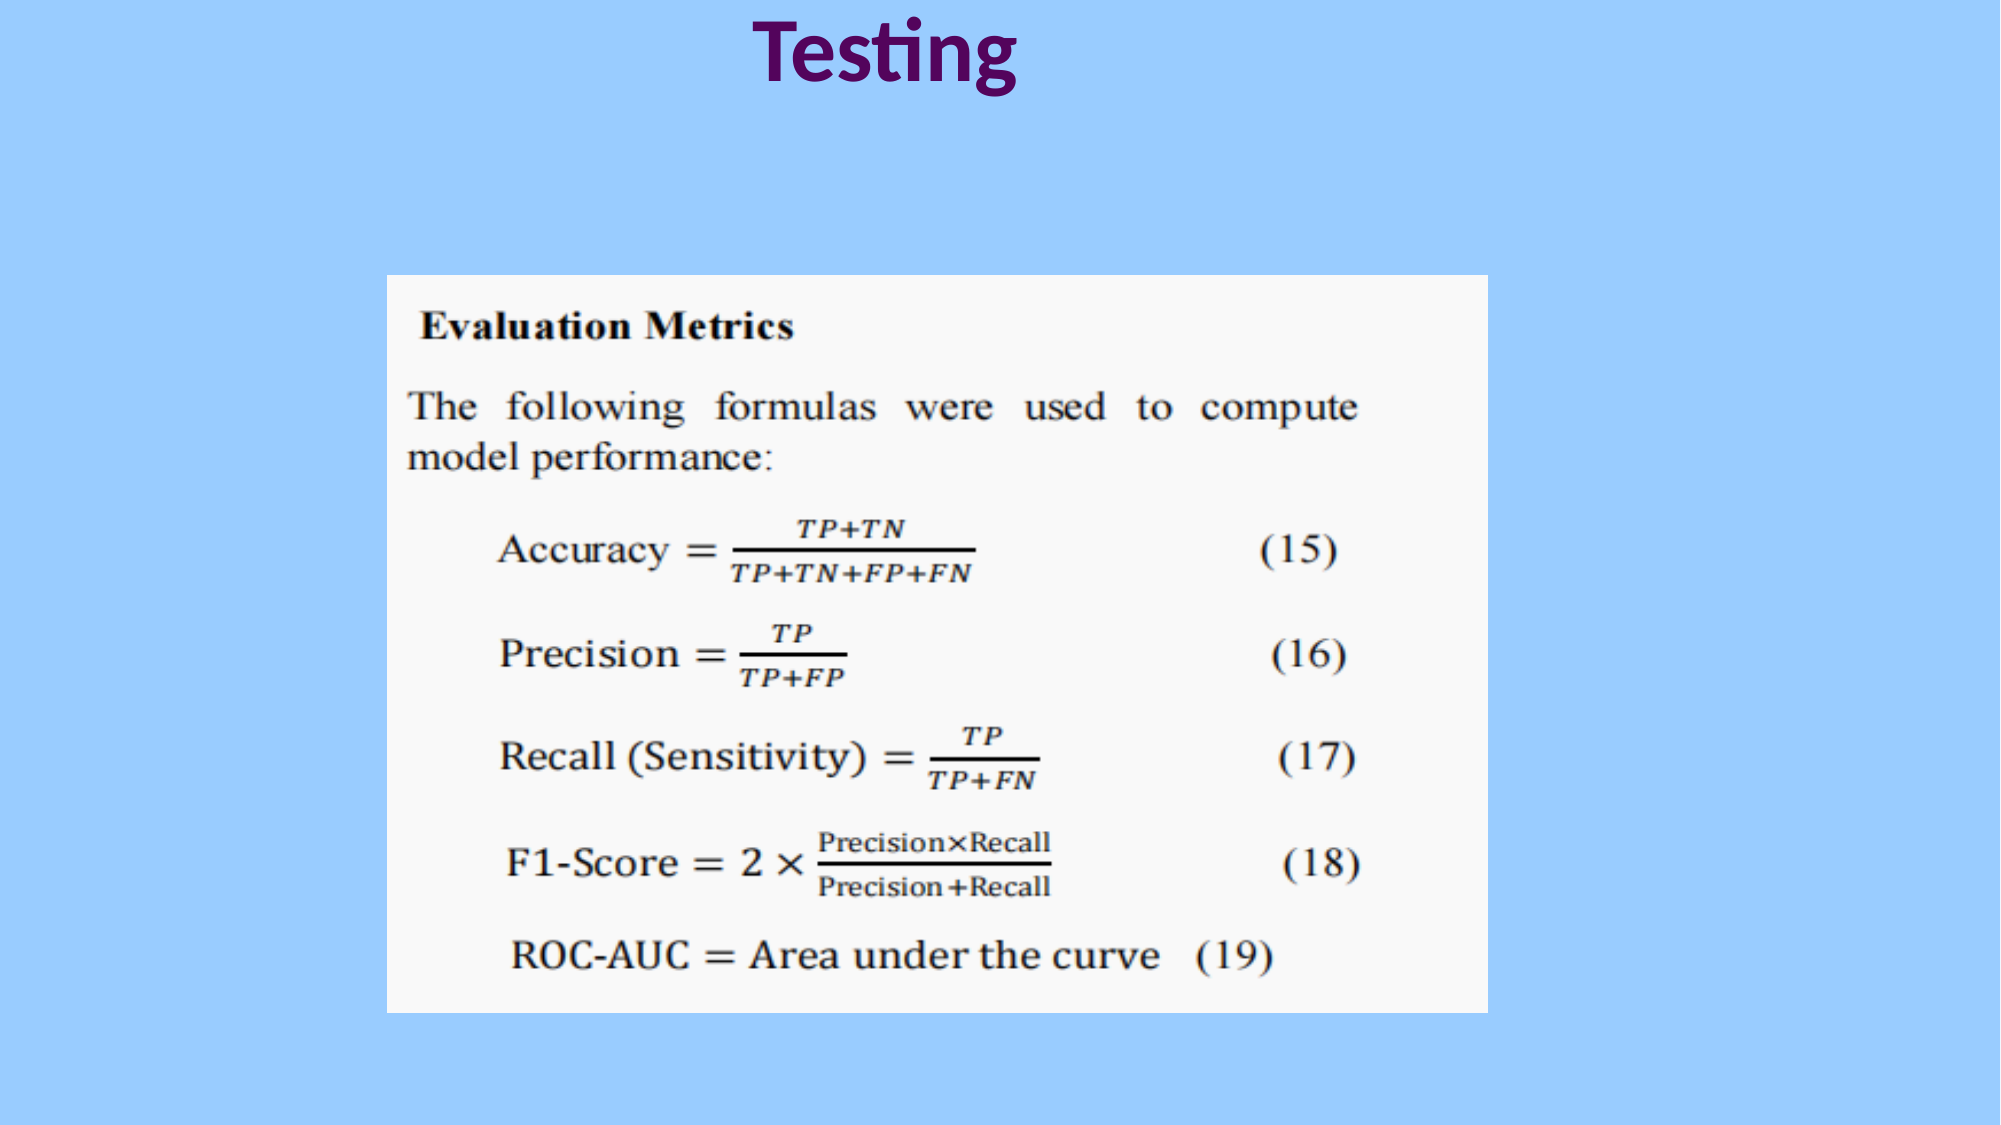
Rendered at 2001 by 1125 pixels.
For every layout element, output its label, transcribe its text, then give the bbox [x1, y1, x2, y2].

title Testing [171, 0, 1829, 102]
picture [387, 275, 1488, 1013]
